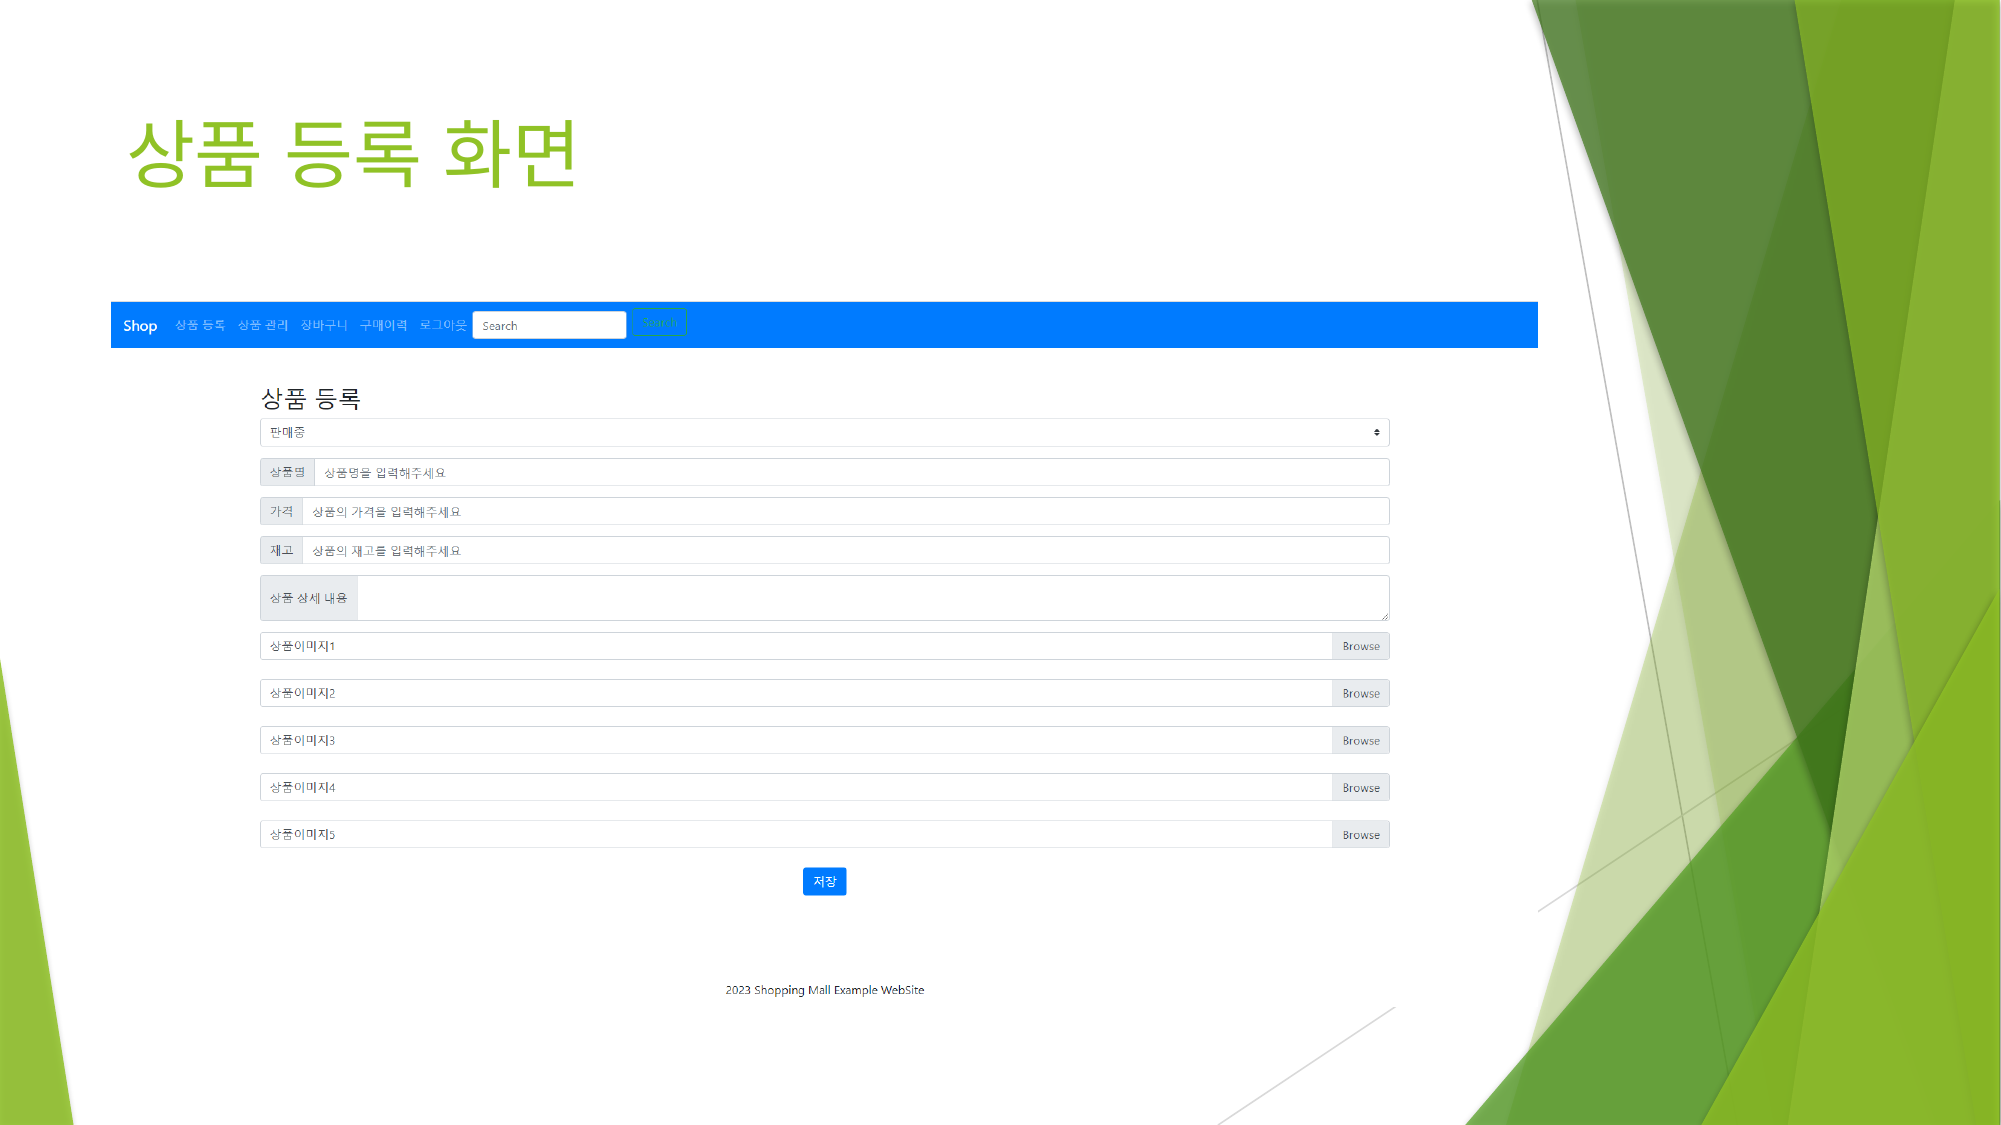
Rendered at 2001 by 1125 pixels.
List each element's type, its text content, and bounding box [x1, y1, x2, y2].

title 상품 등록 화면 [111, 99, 1522, 300]
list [110, 300, 1539, 1008]
